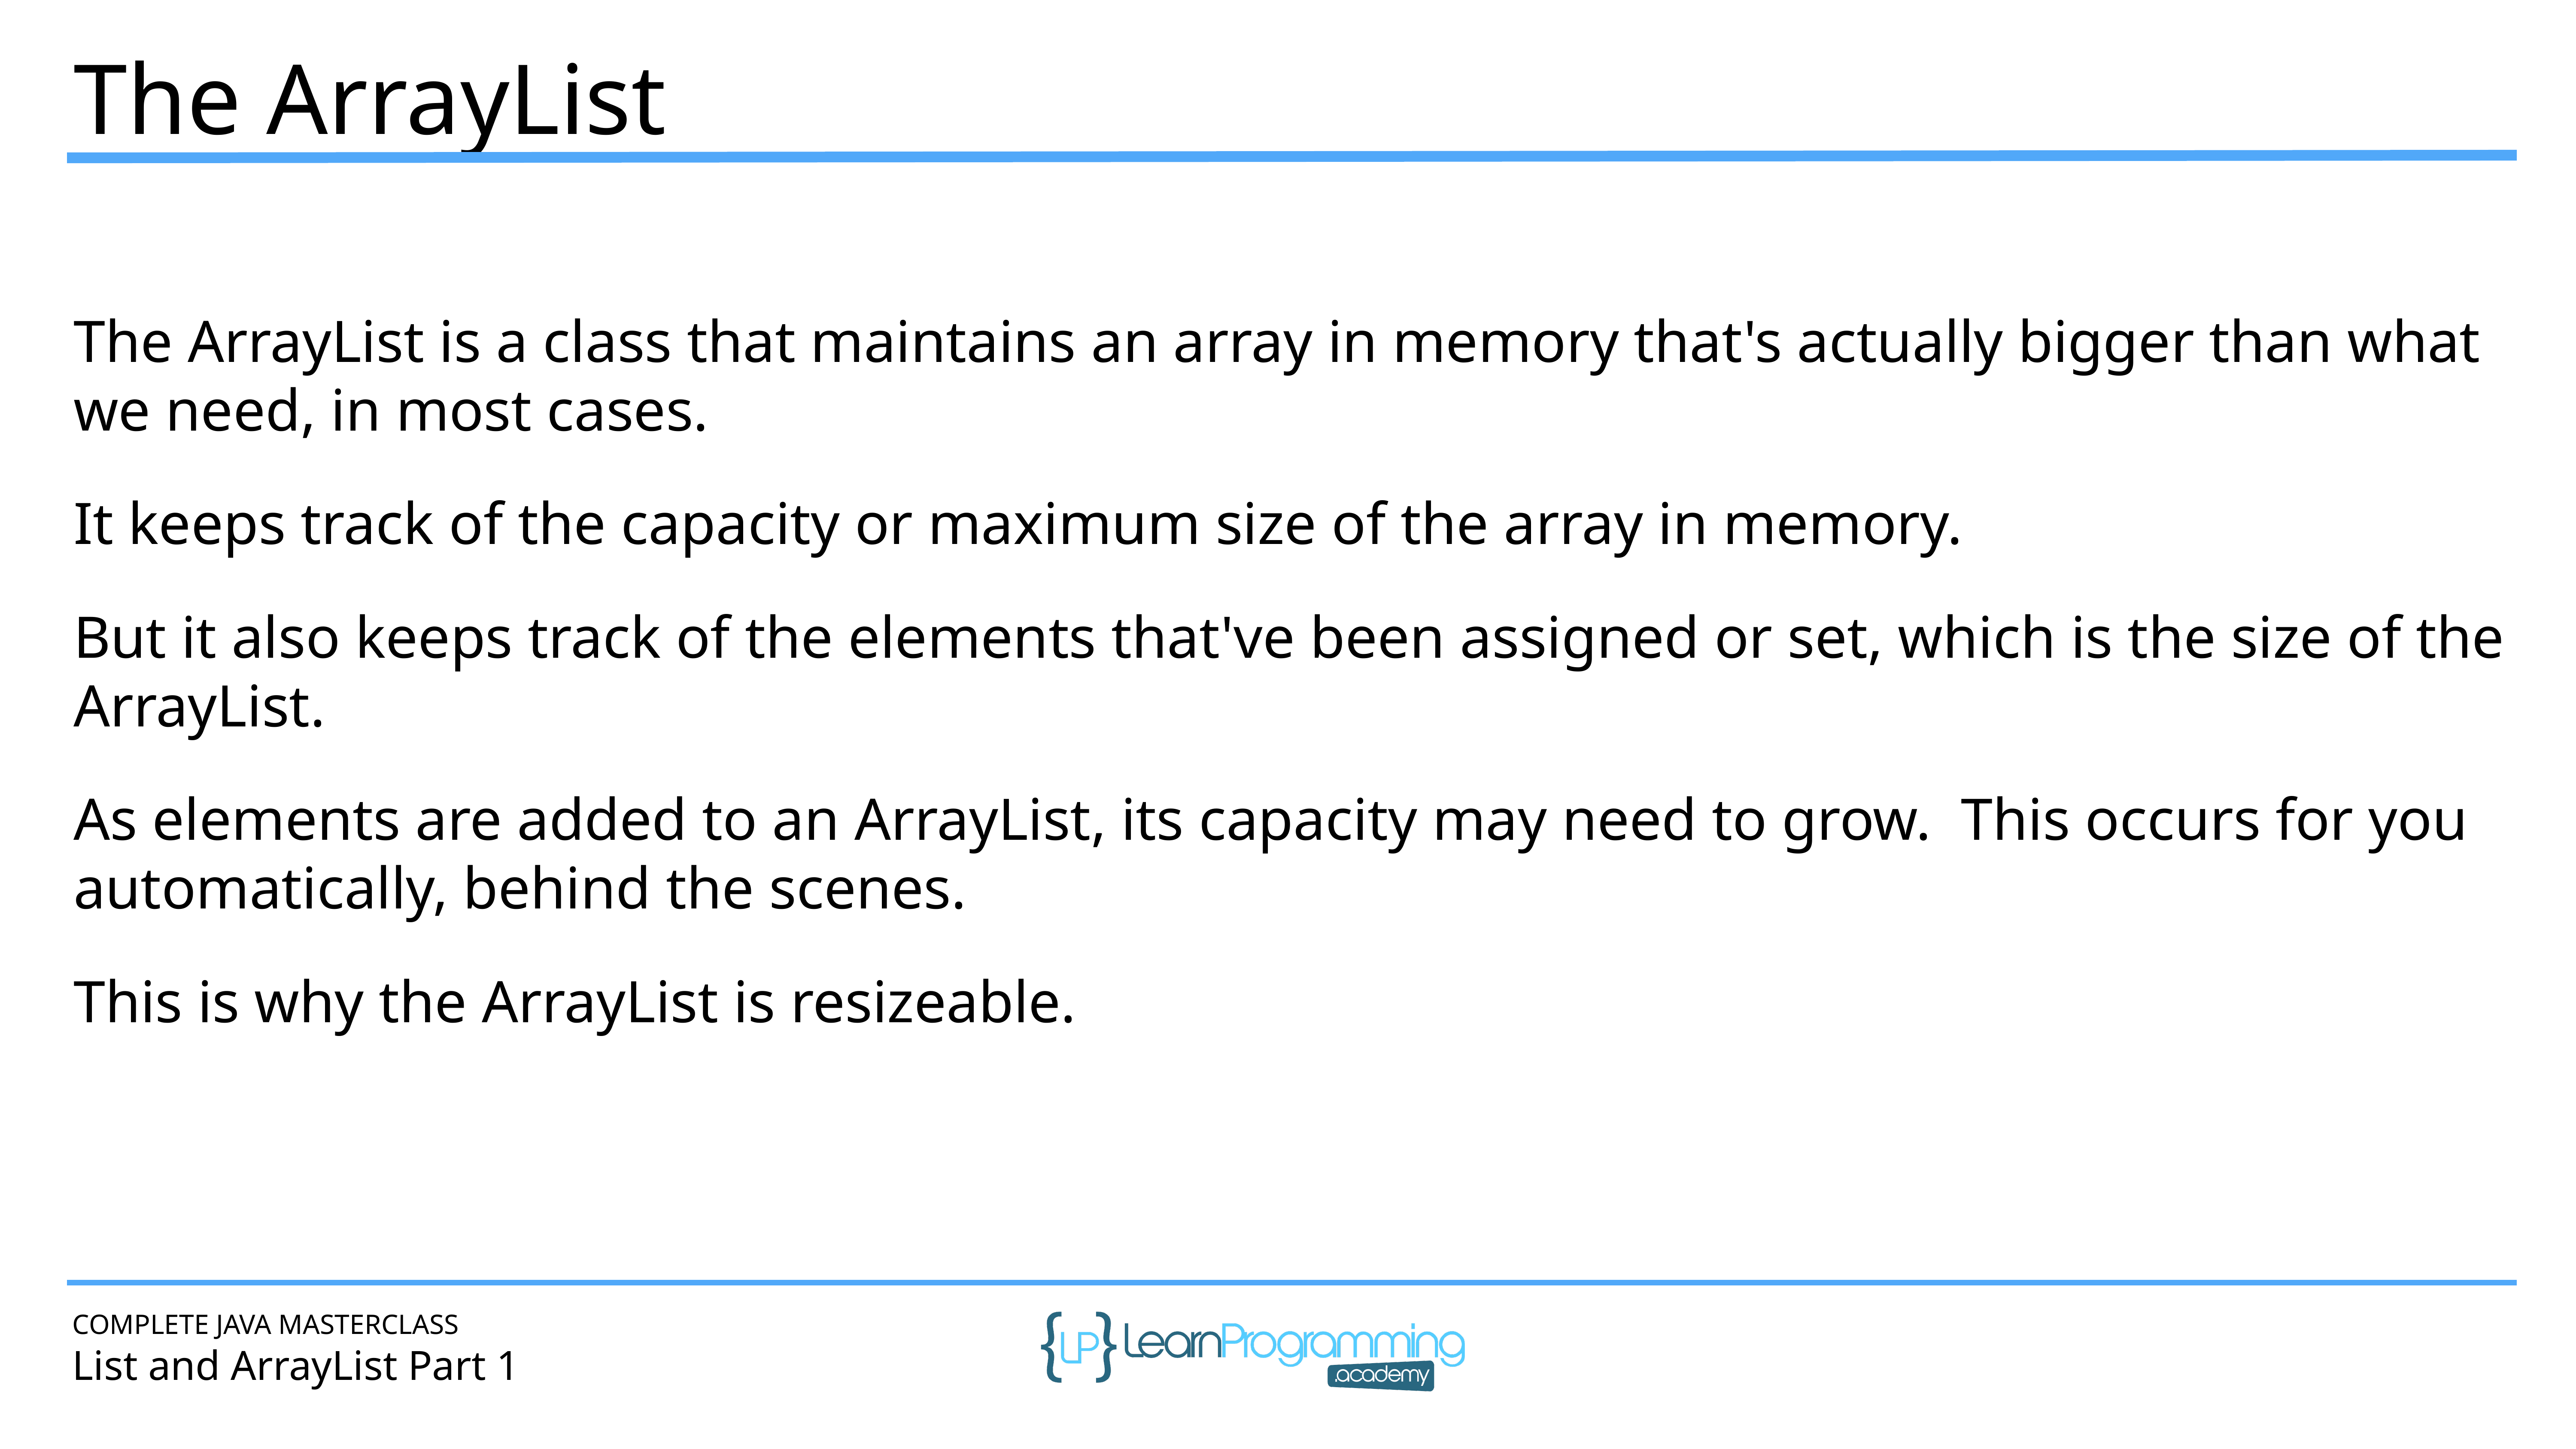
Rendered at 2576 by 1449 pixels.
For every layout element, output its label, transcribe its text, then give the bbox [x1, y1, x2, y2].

text_box COMPLETE JAVA MASTERCLASS List and ArrayList Part 1 [67, 1302, 1030, 1394]
picture [1032, 1302, 1477, 1400]
text_box The ArrayList [68, 32, 672, 159]
text_box The ArrayList is a class that maintains an array in memory that's actually bigger than what we need, in most cases. It keeps track of the capacity or maximum size of the array in memory. But it also keeps track of the elements that've been assigned or set, which is the size of the ArrayList. As elements are added to an ArrayList, its capacity may need to grow. This occurs for you automatically, behind the scenes. This is why the ArrayList is resizeable. [67, 301, 2517, 1139]
